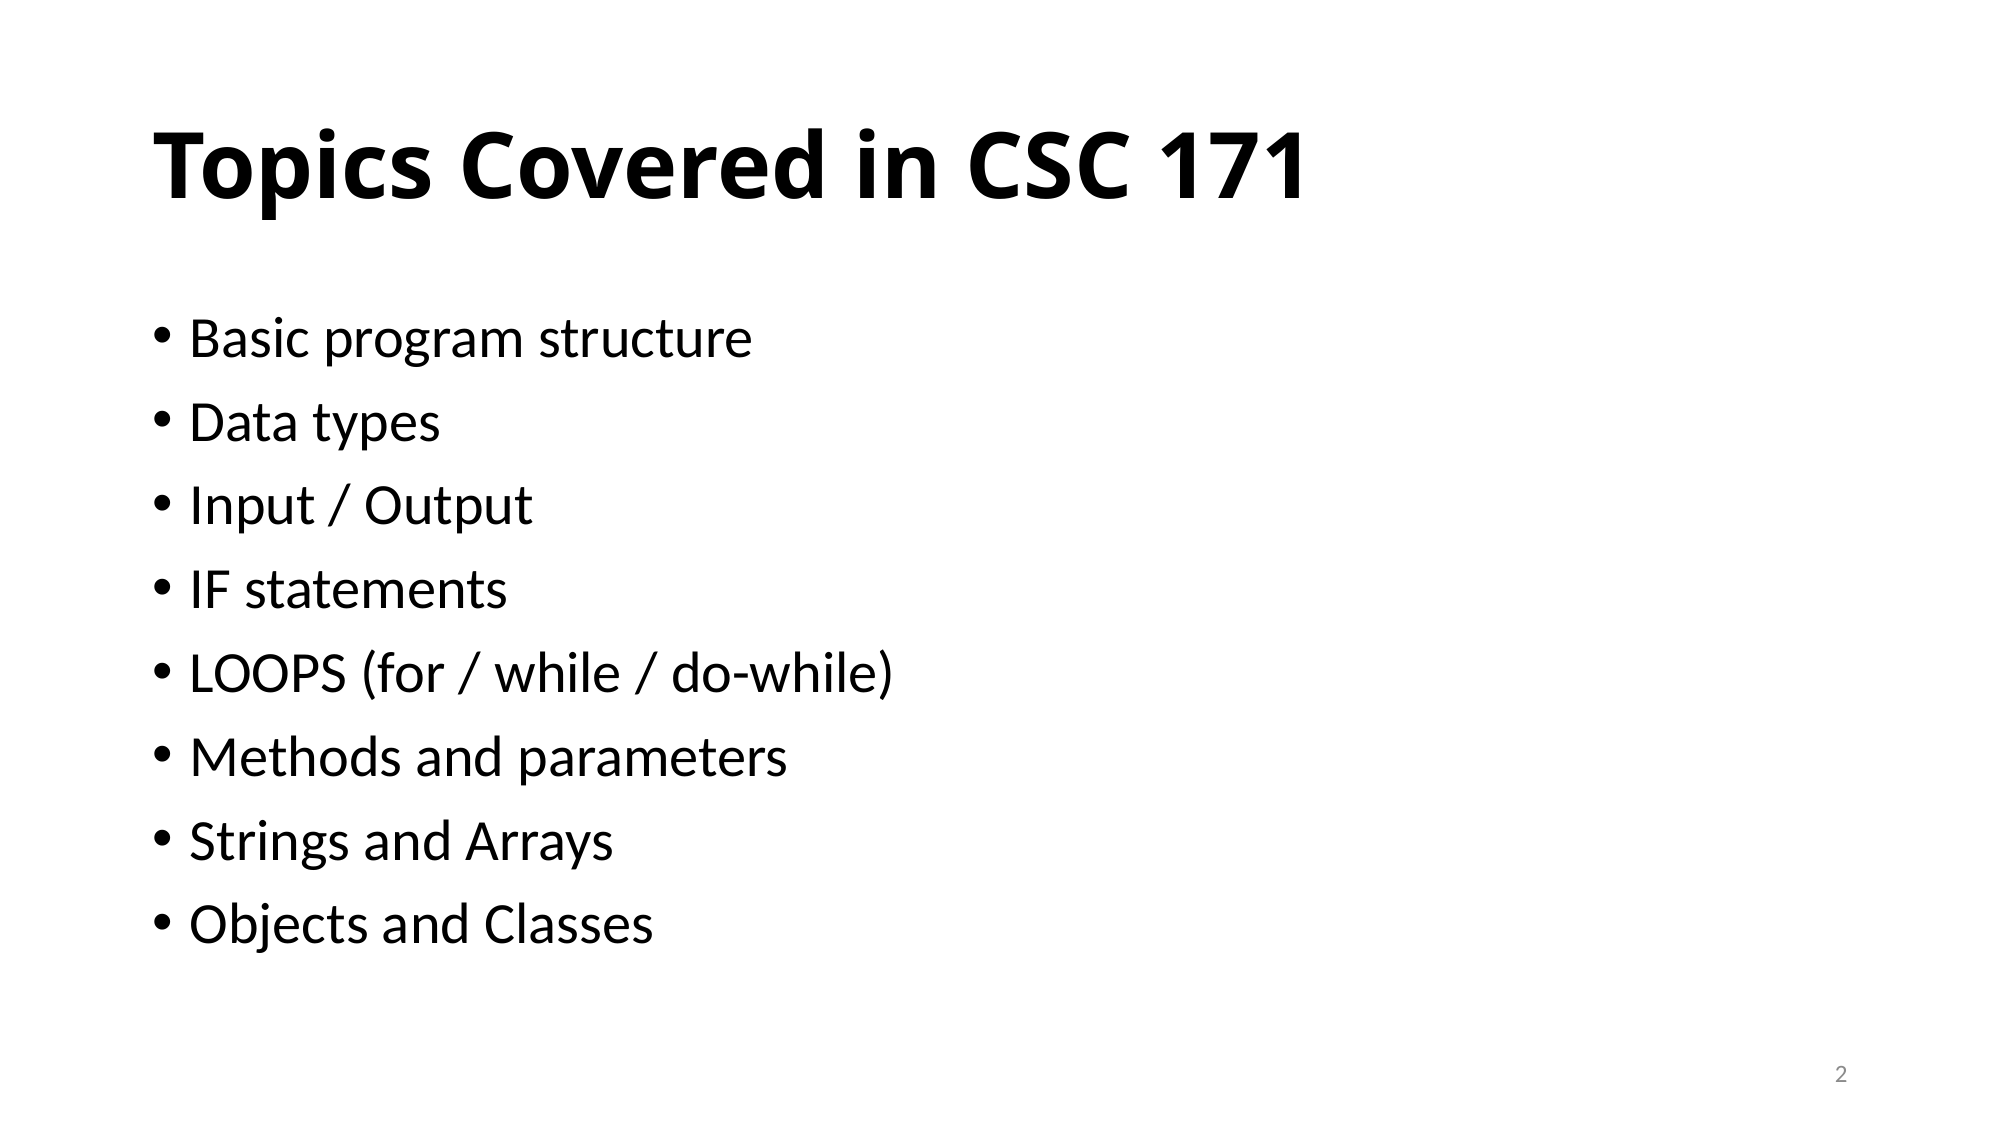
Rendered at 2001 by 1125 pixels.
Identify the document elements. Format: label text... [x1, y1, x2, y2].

slide_number 2 [1412, 1042, 1863, 1103]
title Topics Covered in CSC 171 [137, 59, 1863, 278]
list Basic program structure Data types Input / Output IF statements LOOPS (for / while / do-while) Methods and parameters Strings and Arrays Objects and Classes [137, 299, 1863, 1014]
